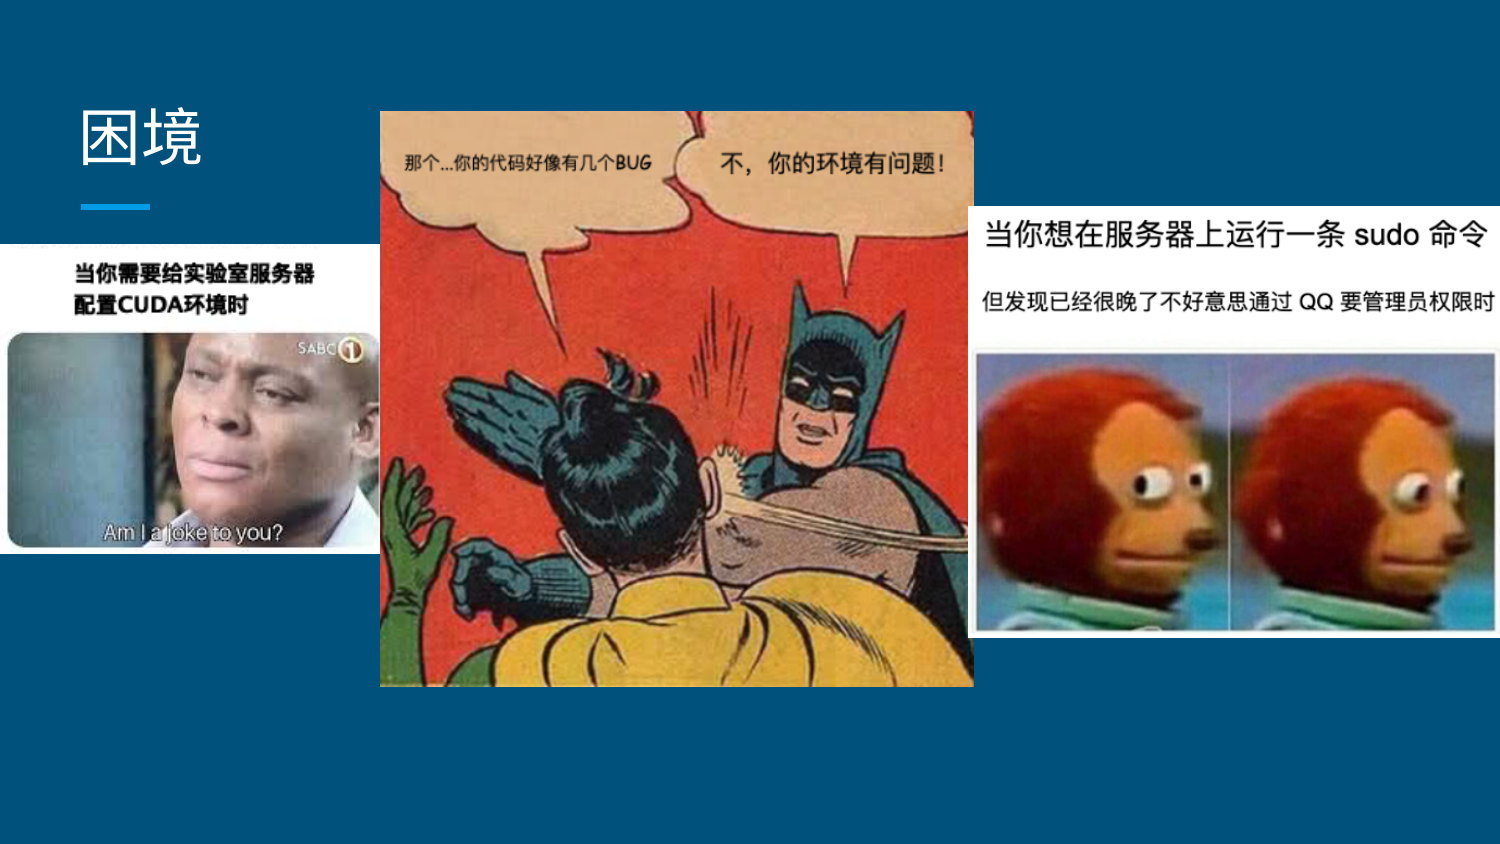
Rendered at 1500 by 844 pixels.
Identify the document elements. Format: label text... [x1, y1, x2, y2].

picture [0, 112, 1500, 686]
title 困境 [63, 75, 1437, 188]
